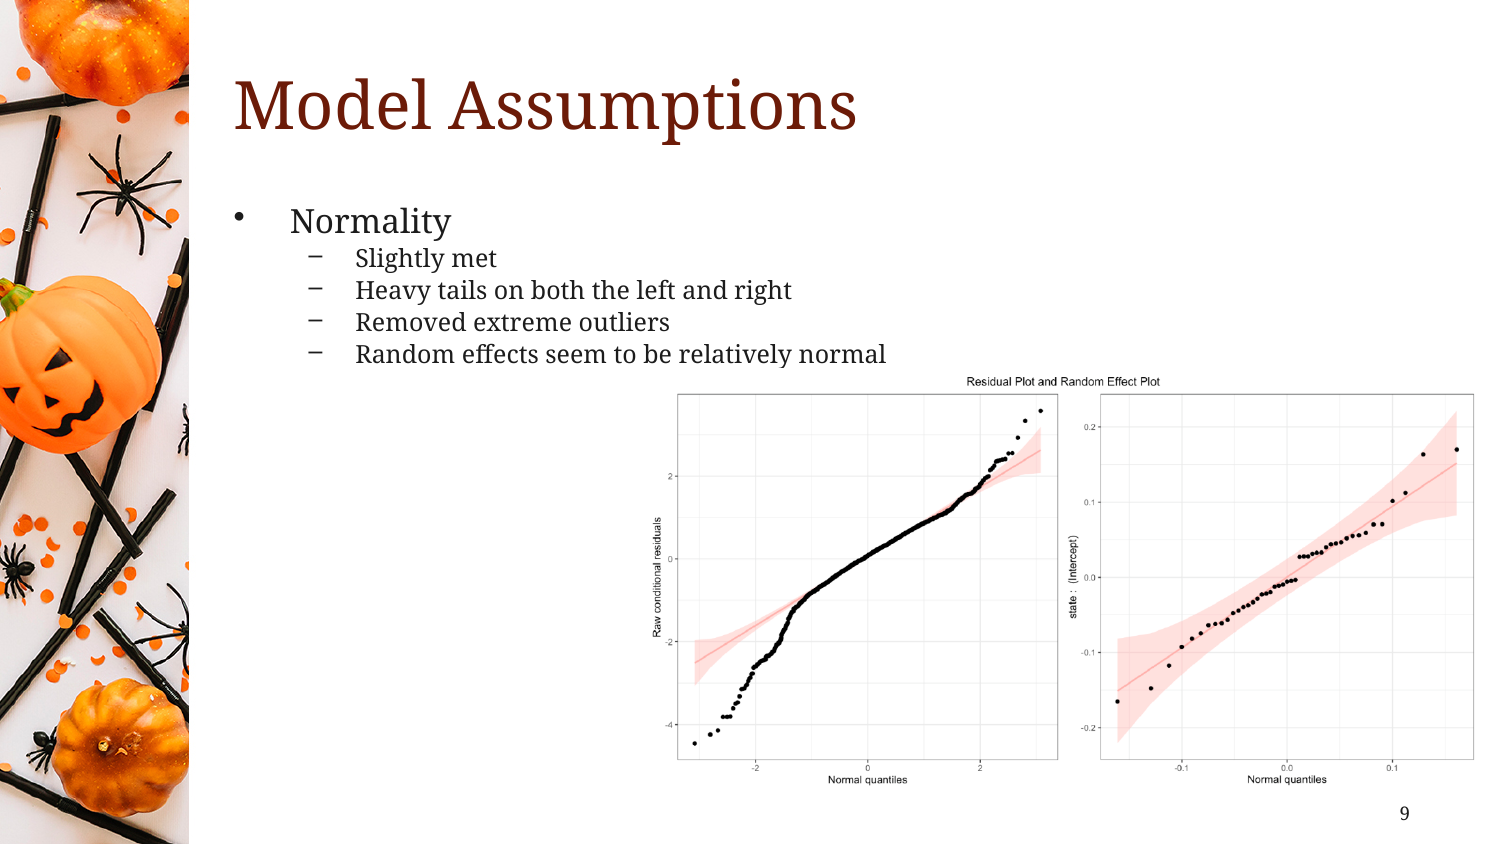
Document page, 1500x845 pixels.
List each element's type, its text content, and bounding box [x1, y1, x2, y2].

slide_number 9 [1074, 814, 1425, 828]
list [643, 368, 1485, 807]
title Model Assumptions [218, 32, 1423, 173]
picture [0, 0, 1500, 844]
list Normality Slightly met Heavy tails on both the left and right Removed extreme outliers Random effects seem to be relatively normal [218, 197, 928, 588]
